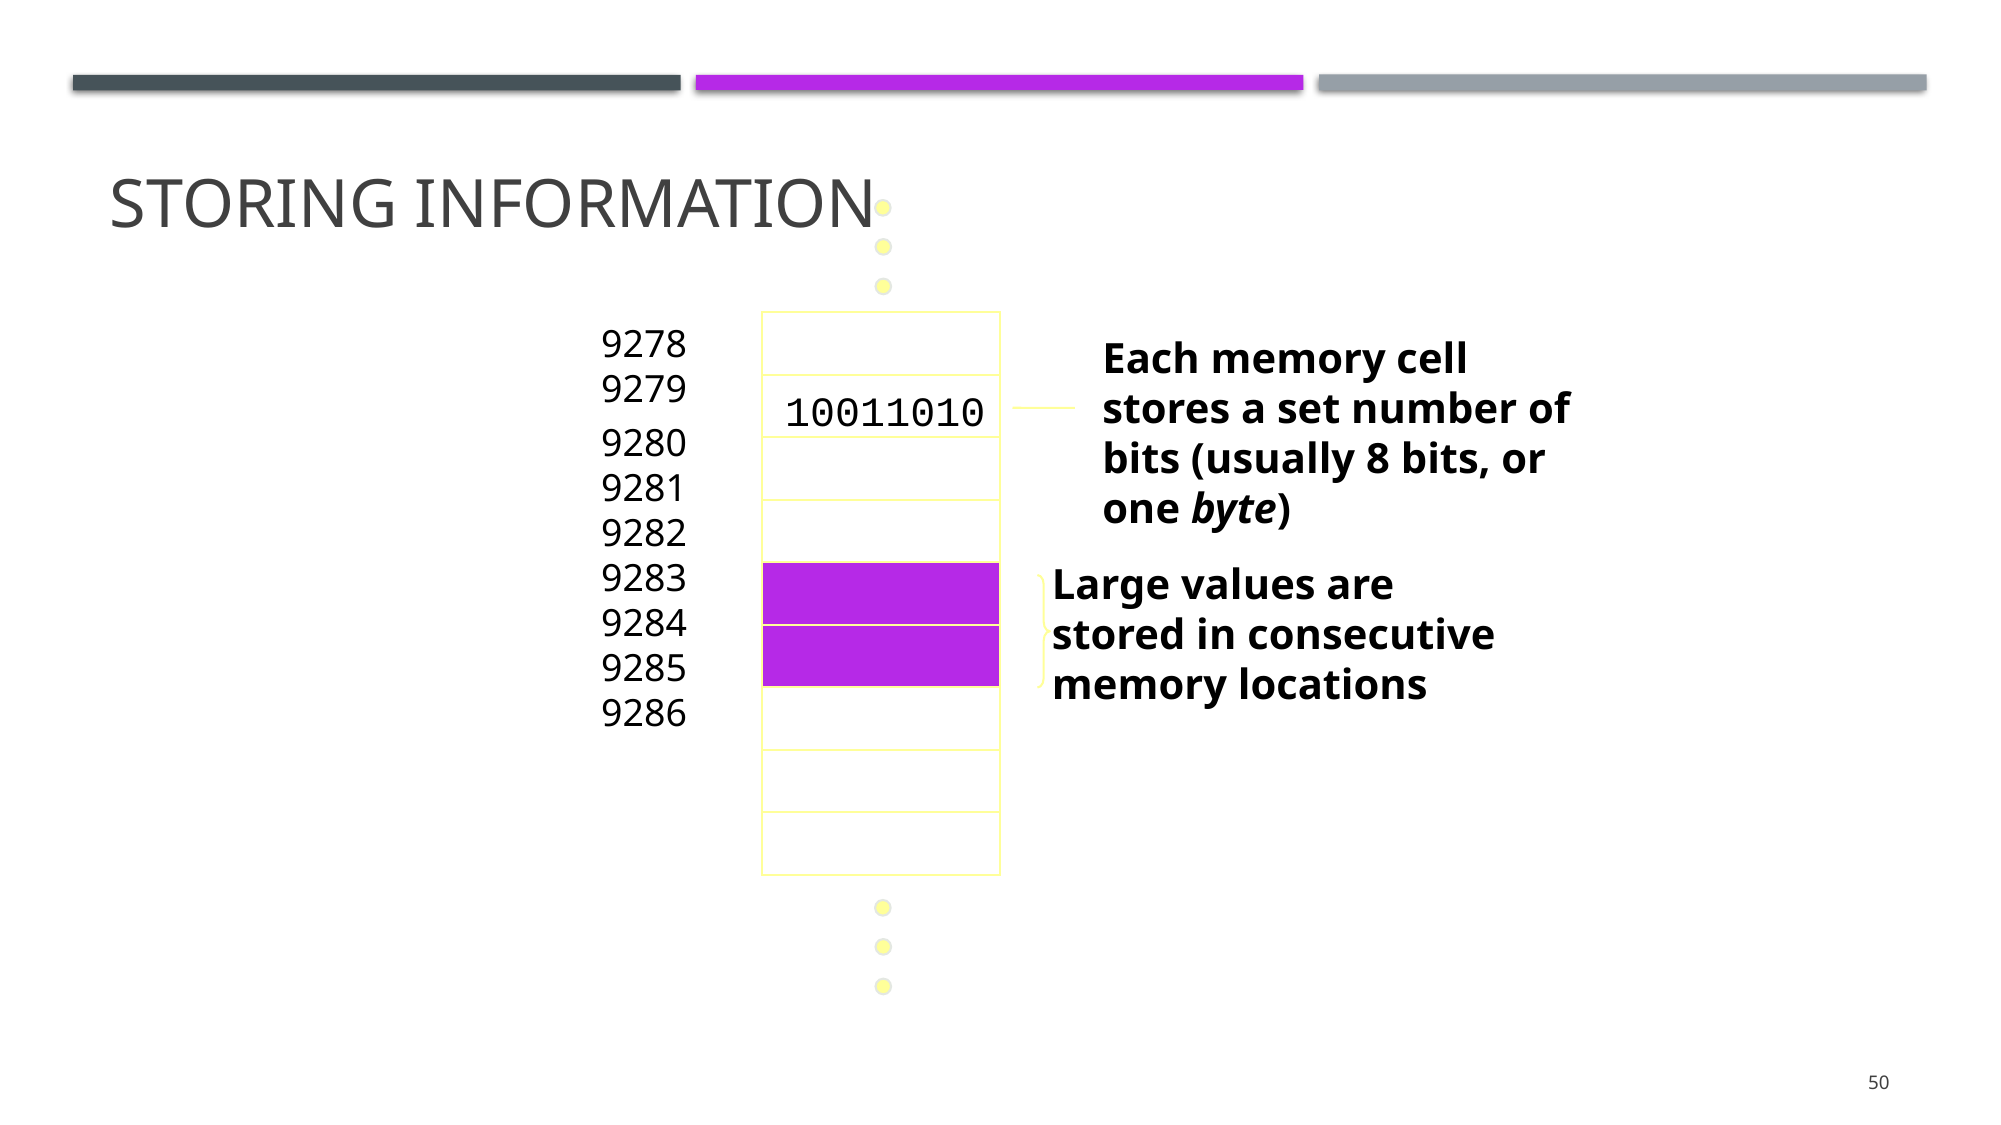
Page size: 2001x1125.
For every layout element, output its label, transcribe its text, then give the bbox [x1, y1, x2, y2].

title Storing Information [94, 119, 1904, 282]
slide_number 50 [1732, 1053, 1905, 1114]
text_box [769, 324, 1601, 491]
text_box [586, 199, 1001, 995]
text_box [761, 549, 1474, 718]
